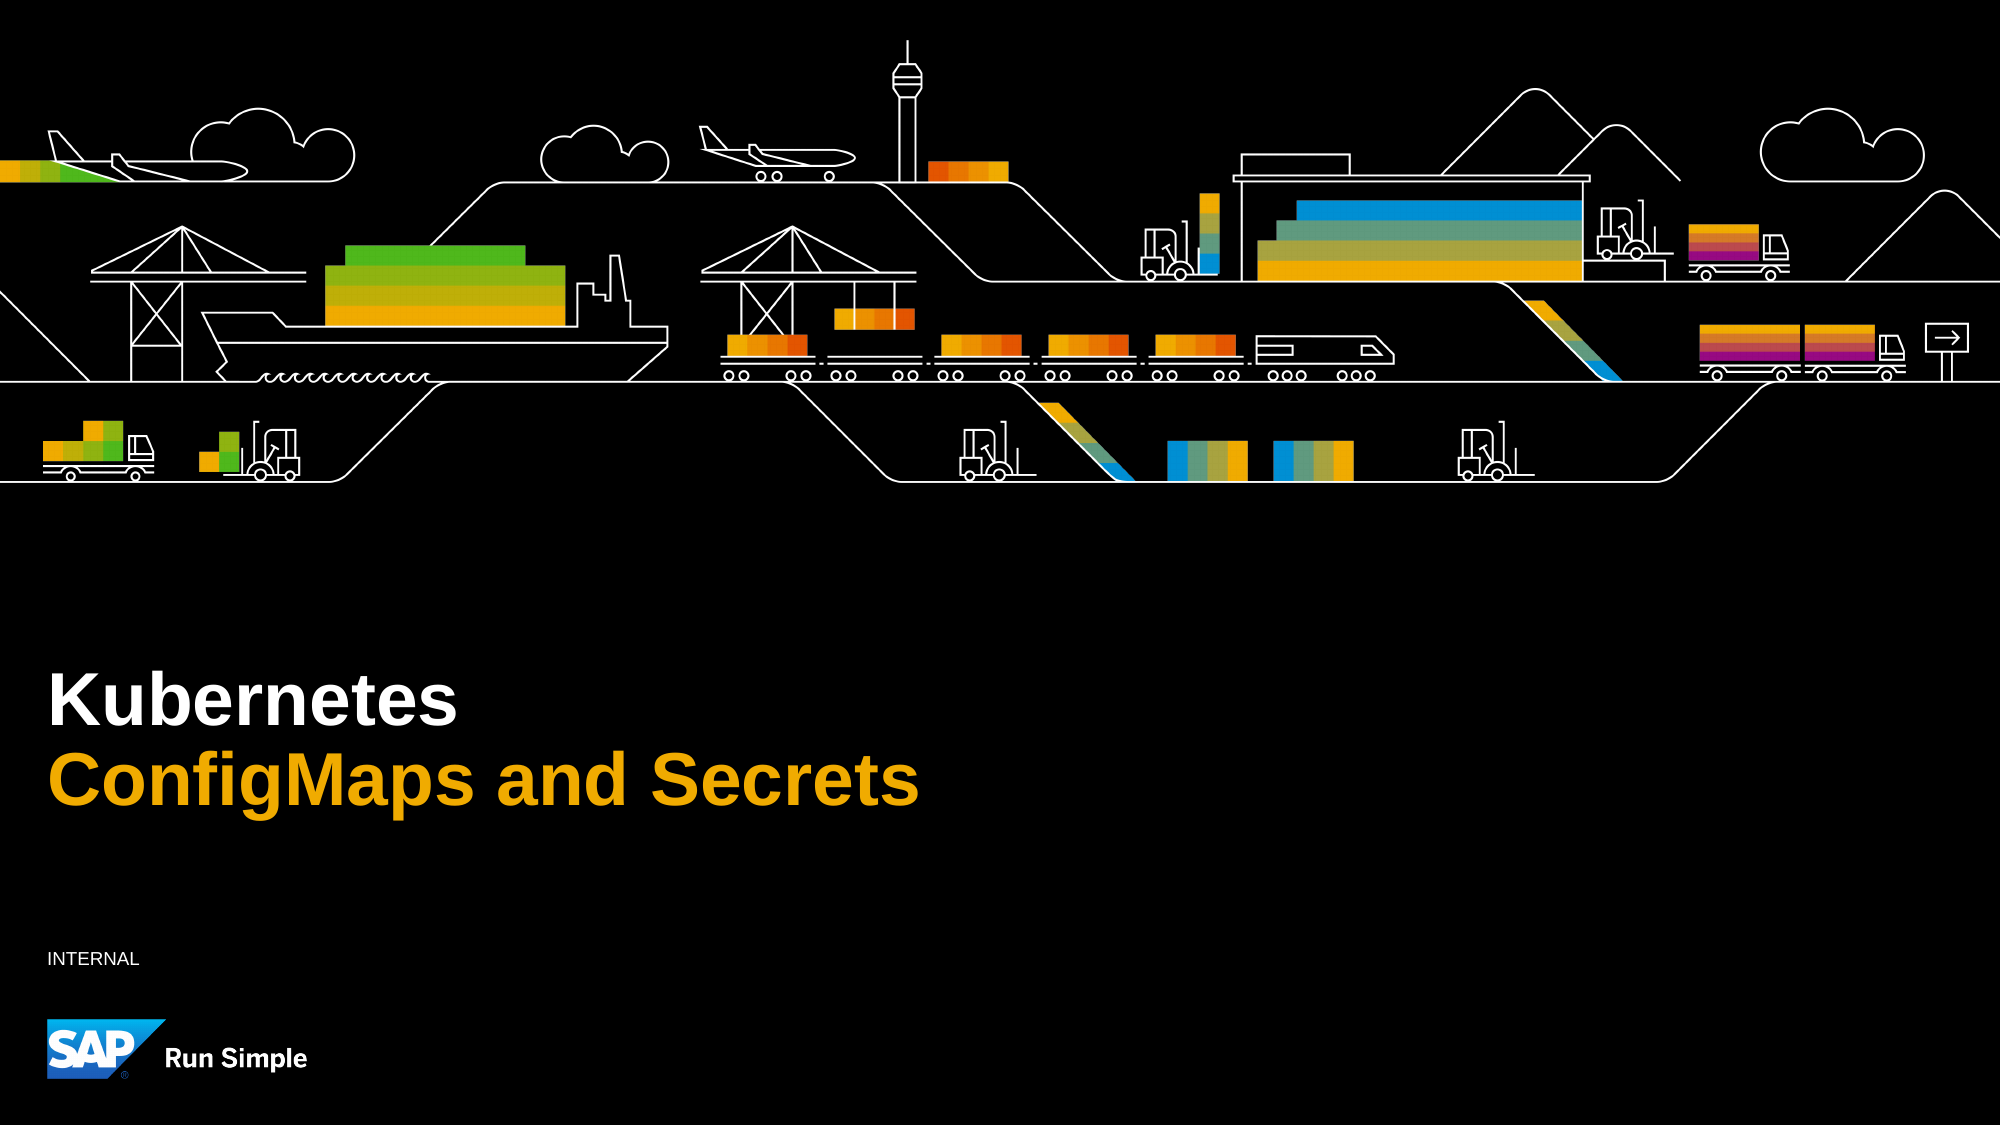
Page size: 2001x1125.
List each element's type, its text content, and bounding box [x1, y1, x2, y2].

list Kubernetes ConfigMaps and Secrets [47, 660, 1836, 824]
picture [47, 1019, 307, 1079]
picture [0, 0, 2001, 563]
